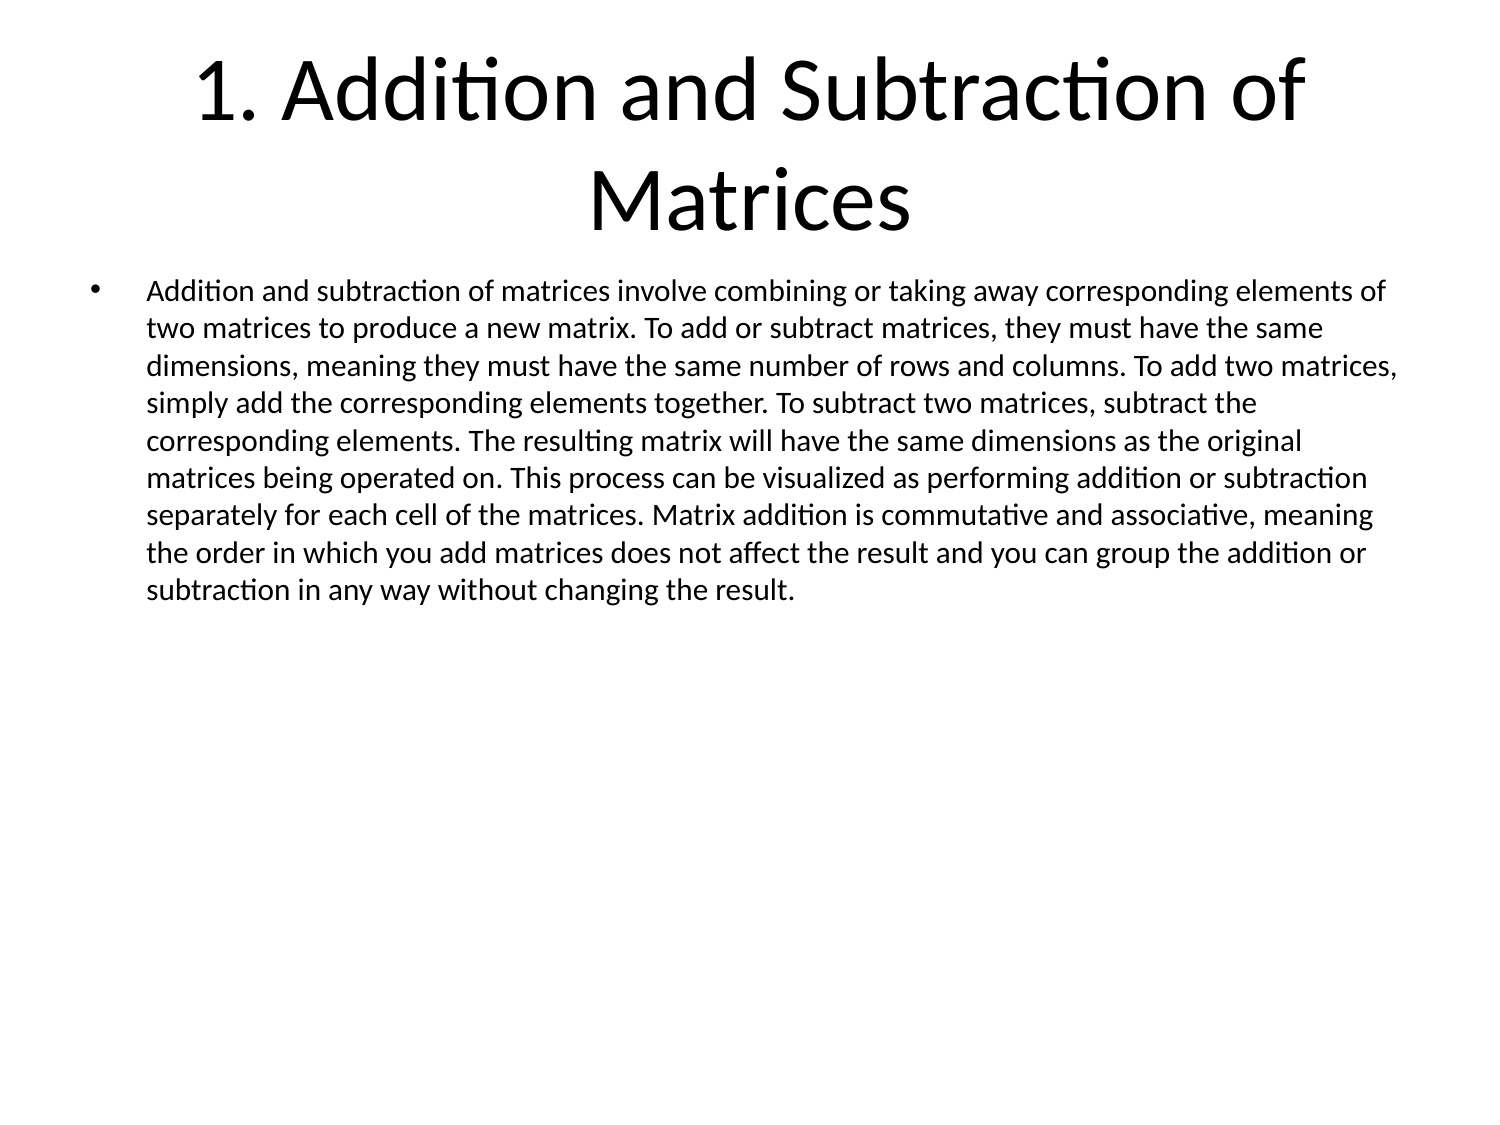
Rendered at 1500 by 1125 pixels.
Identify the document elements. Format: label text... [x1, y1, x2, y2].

list Addition and subtraction of matrices involve combining or taking away corresponding elements of two matrices to produce a new matrix. To add or subtract matrices, they must have the same dimensions, meaning they must have the same number of rows and columns. To add two matrices, simply add the corresponding elements together. To subtract two matrices, subtract the corresponding elements. The resulting matrix will have the same dimensions as the original matrices being operated on. This process can be visualized as performing addition or subtraction separately for each cell of the matrices. Matrix addition is commutative and associative, meaning the order in which you add matrices does not affect the result and you can group the addition or subtraction in any way without changing the result. [75, 262, 1425, 1005]
title 1. Addition and Subtraction of Matrices [75, 45, 1425, 233]
